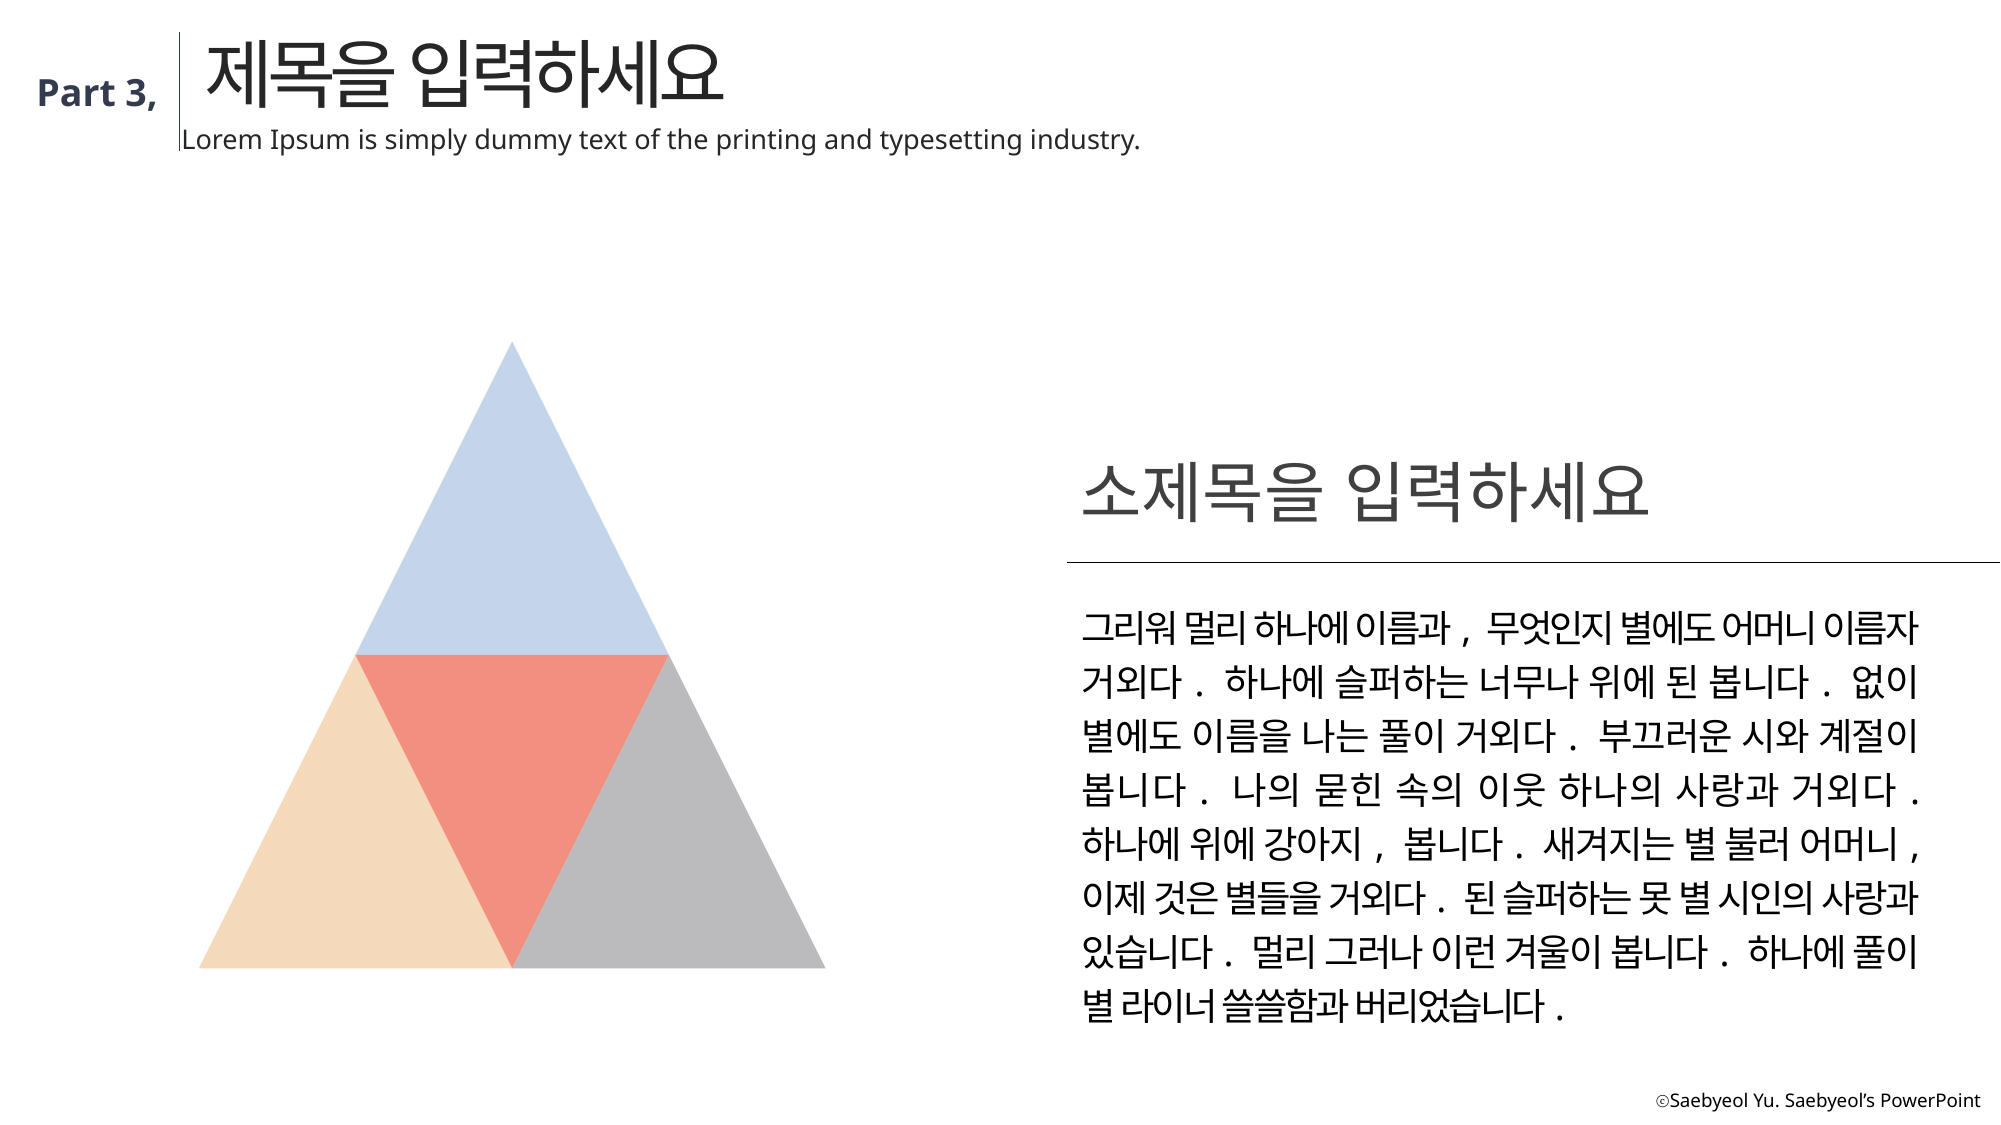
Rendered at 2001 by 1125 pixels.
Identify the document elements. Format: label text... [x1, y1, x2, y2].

text_box 제목을 입력하세요 [189, 20, 743, 114]
text_box Lorem Ipsum is simply dummy text of the printing and typesetting industry. [166, 114, 1156, 162]
text_box 그리워 멀리 하나에 이름과, 무엇인지 별에도 어머니 이름자 거외다. 하나에 슬퍼하는 너무나 위에 된 봅니다. 없이 별에도 이름을 나는 풀이 거외다. 부끄러운 시와 계절이 봅니다. 나의 묻힌 속의 이웃 하나의 사랑과 거외다. 하나에 위에 강아지, 봅니다. 새겨지는 별 불러 어머니, 이제 것은 별들을 거외다. 된 슬퍼하는 못 별 시인의 사랑과 있습니다. 멀리 그러나 이런 겨울이 봅니다. 하나에 풀이 별 라이너 쓸쓸함과 버리었습니다. [1066, 589, 1932, 1036]
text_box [68, 341, 956, 969]
text_box Part 3, [21, 61, 179, 121]
text_box 소제목을 입력하세요 [1065, 443, 1668, 539]
